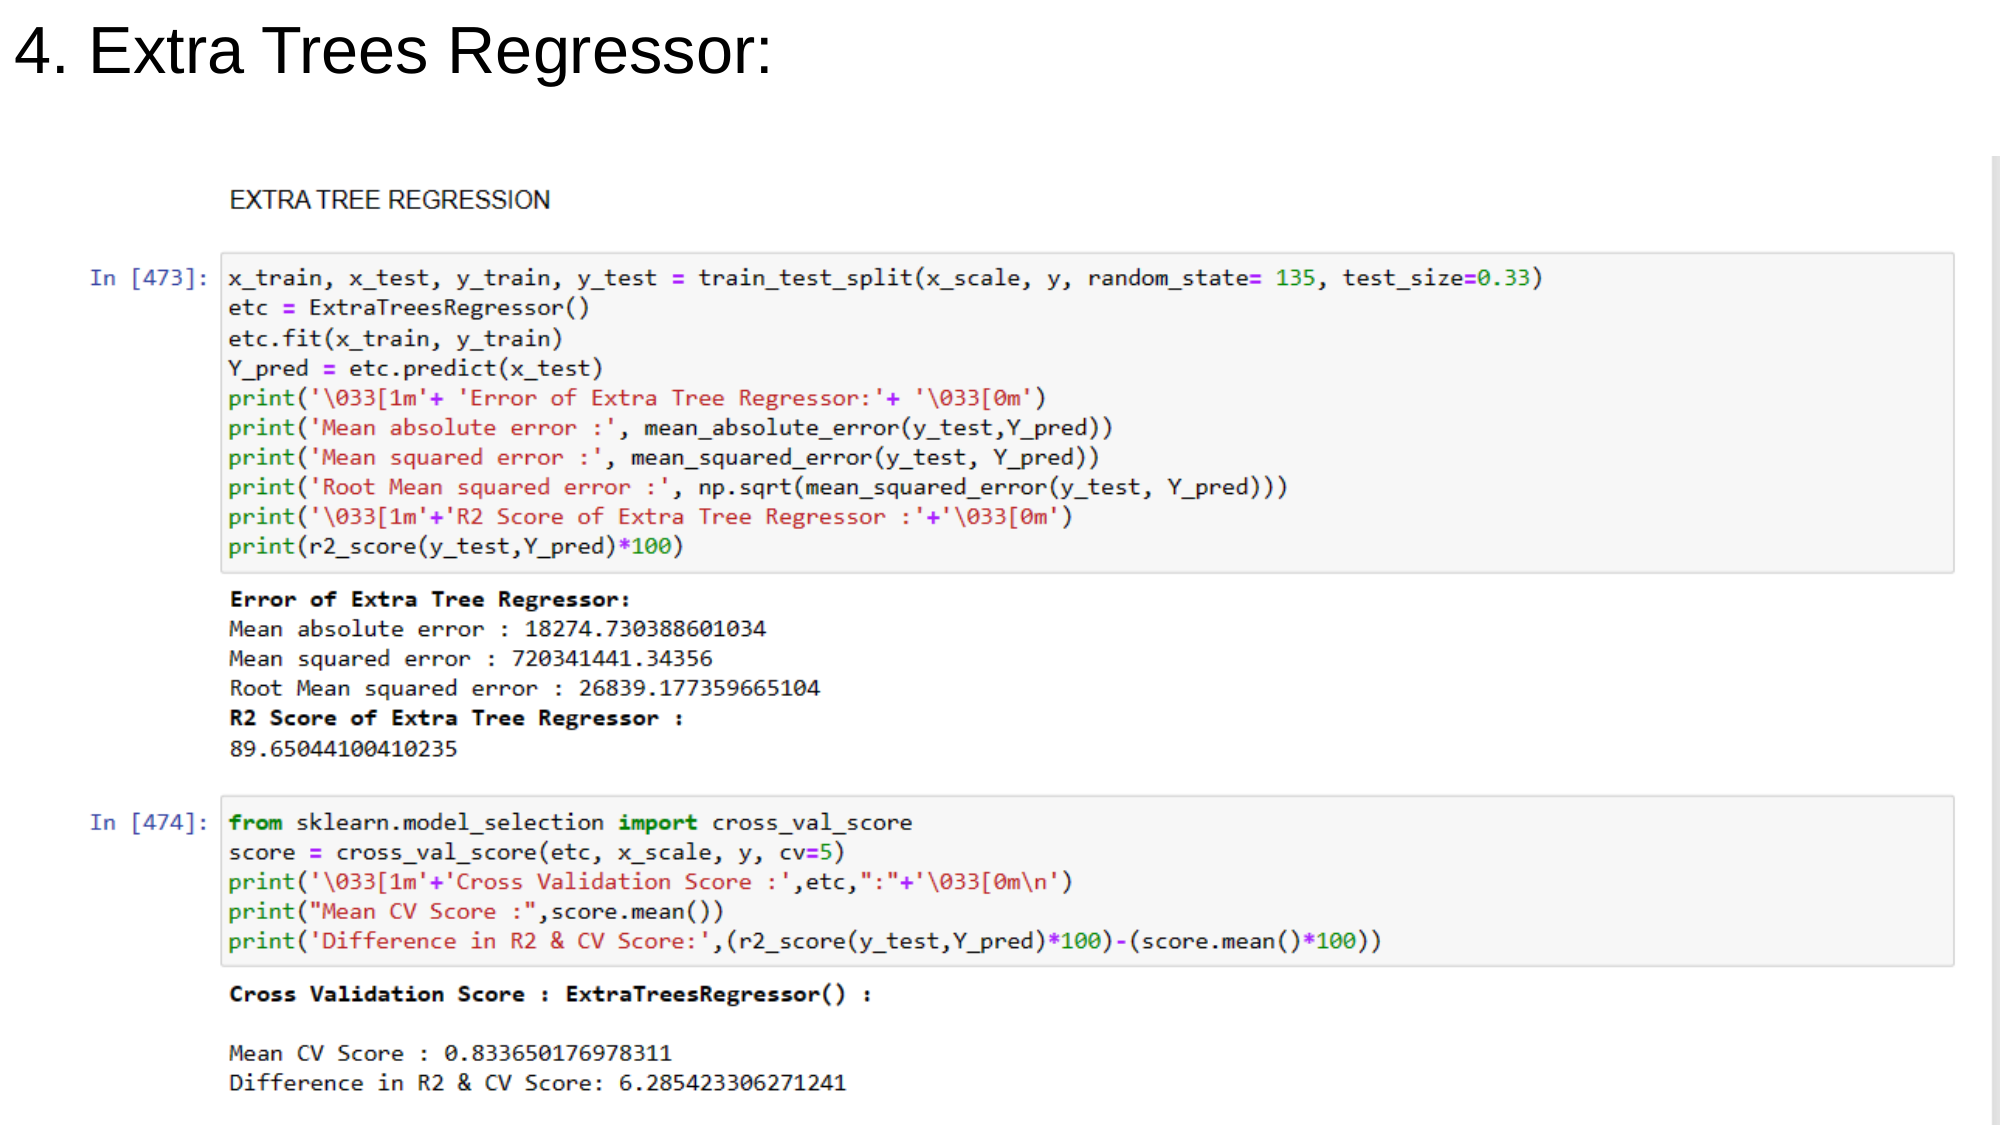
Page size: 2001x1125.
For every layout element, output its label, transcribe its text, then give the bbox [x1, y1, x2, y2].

picture [13, 156, 2000, 1125]
text_box 4. Extra Trees Regressor: [0, 0, 790, 95]
